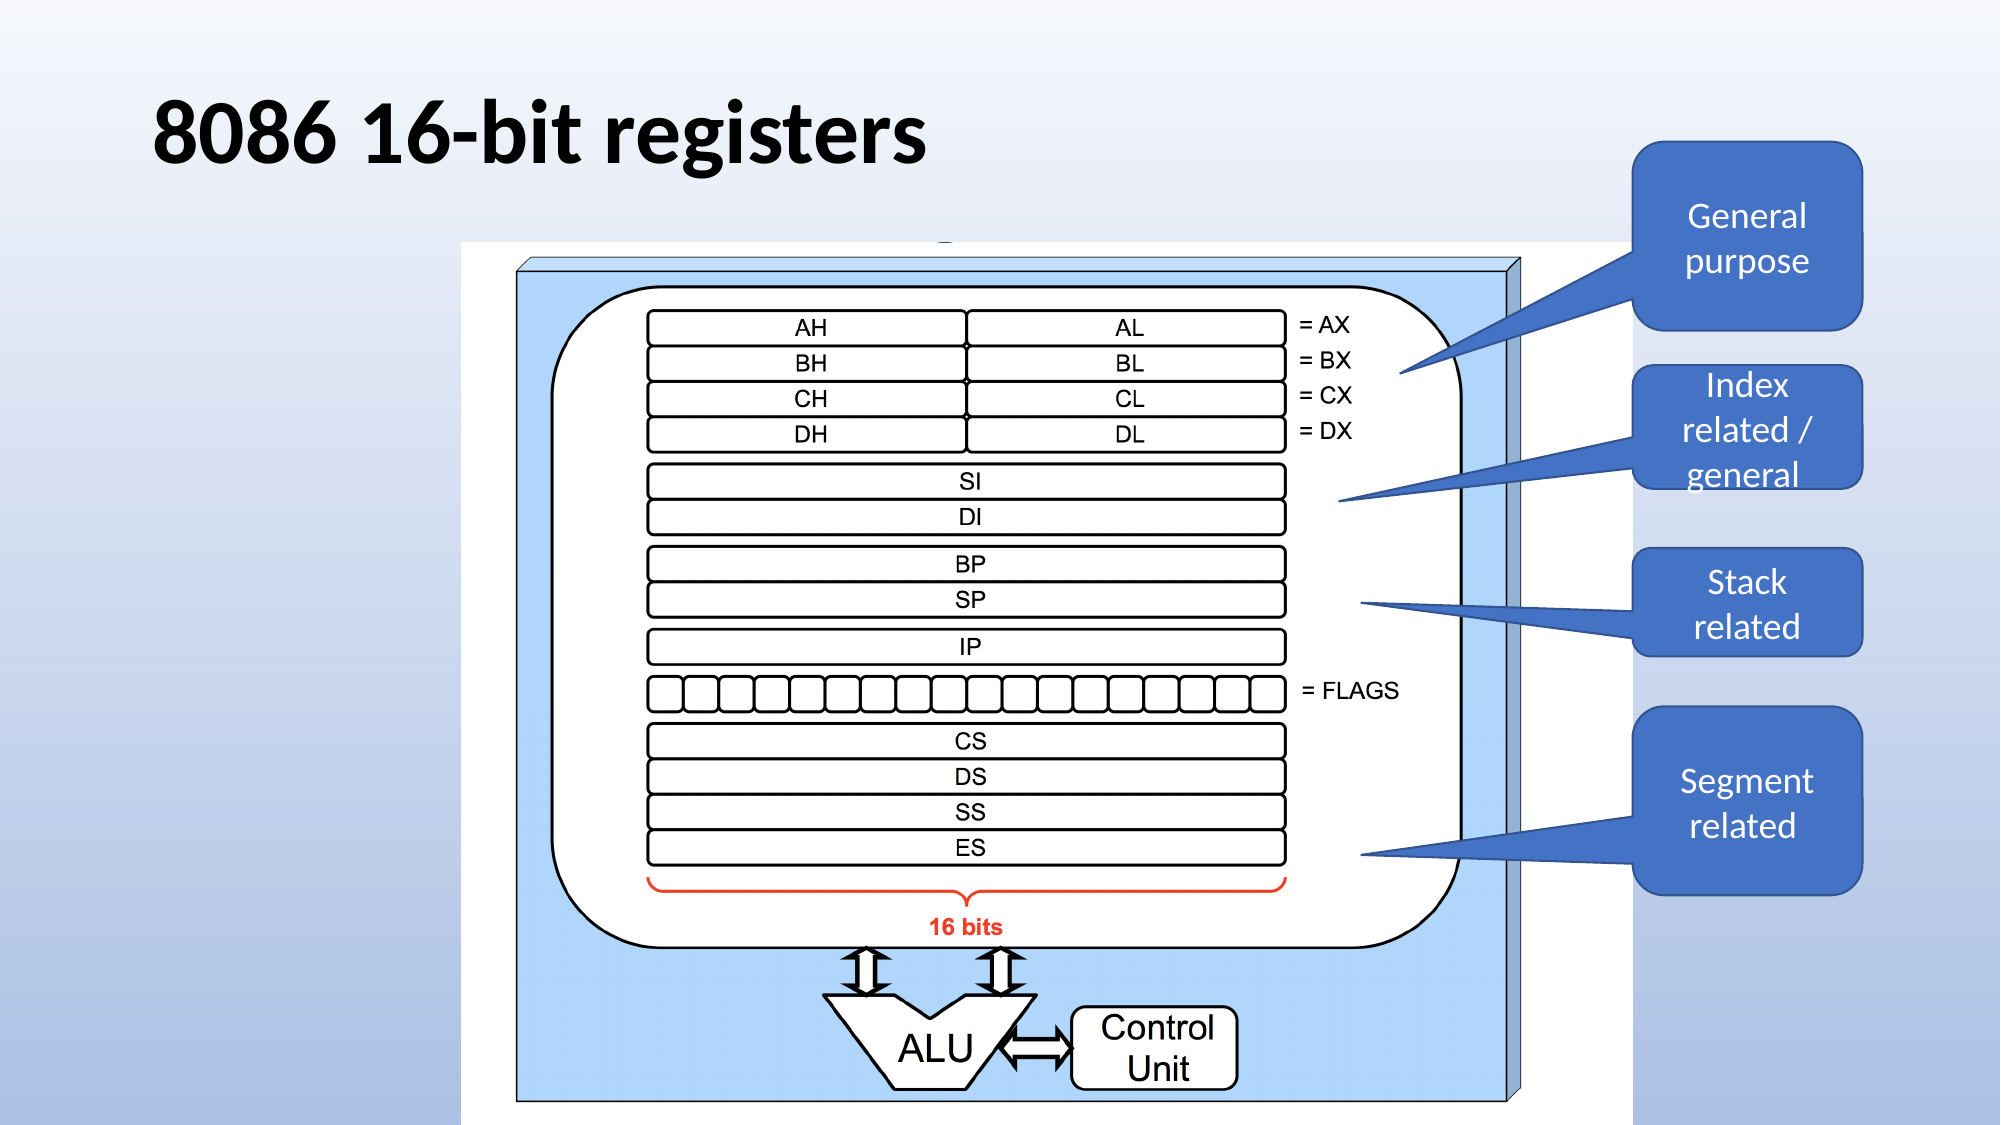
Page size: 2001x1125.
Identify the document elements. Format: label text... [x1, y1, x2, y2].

text_box Stack related [1633, 546, 1864, 658]
text_box Segment related [1633, 705, 1864, 897]
picture [461, 242, 1633, 1125]
text_box General purpose [1631, 140, 1864, 332]
text_box Index related / general [1633, 364, 1864, 490]
title 8086 16-bit registers [137, 24, 1863, 243]
